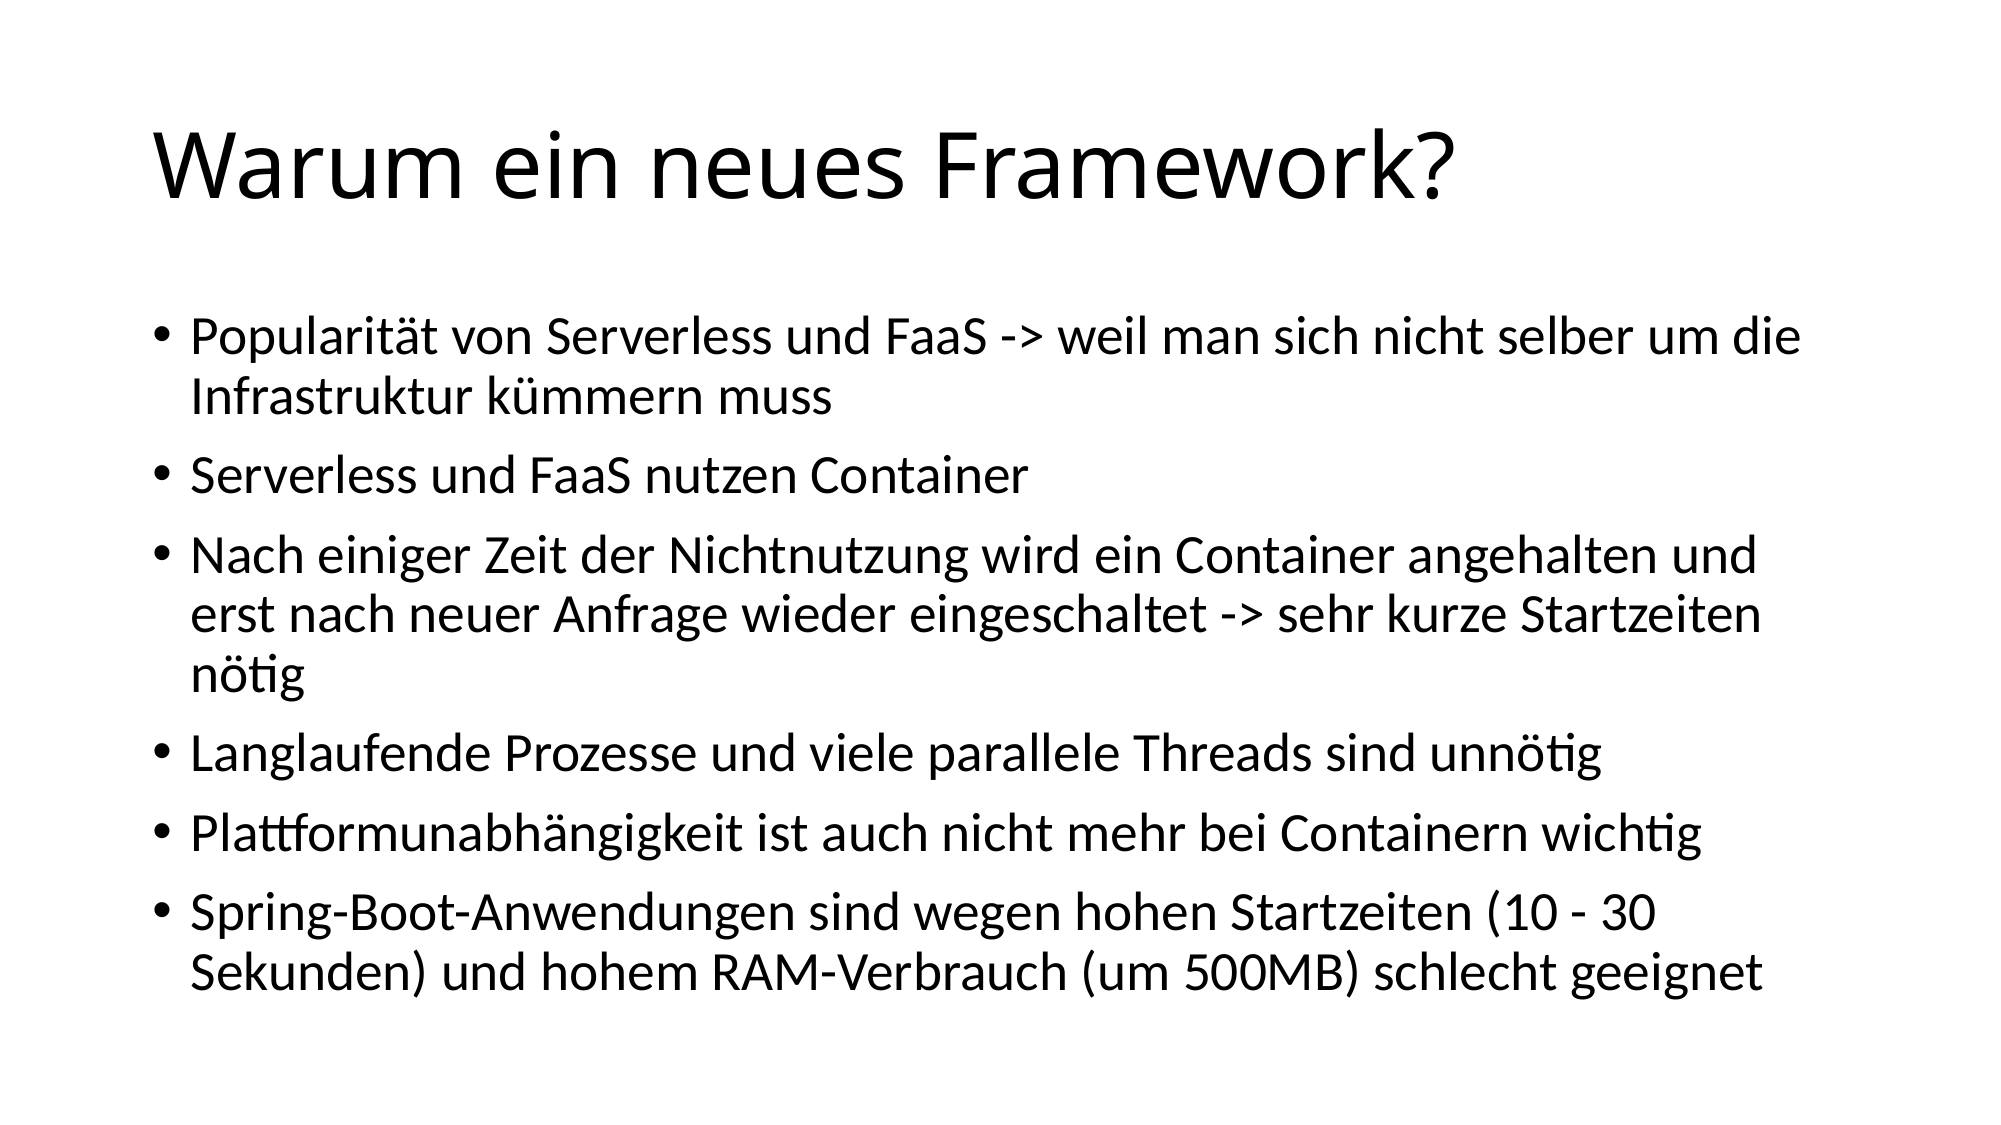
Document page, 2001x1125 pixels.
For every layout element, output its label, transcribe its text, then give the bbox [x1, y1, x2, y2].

title Warum ein neues Framework? [137, 59, 1863, 278]
list Popularität von Serverless und FaaS -> weil man sich nicht selber um die Infrastruktur kümmern muss Serverless und FaaS nutzen Container Nach einiger Zeit der Nichtnutzung wird ein Container angehalten und erst nach neuer Anfrage wieder eingeschaltet -> sehr kurze Startzeiten nötig Langlaufende Prozesse und viele parallele Threads sind unnötig Plattformunabhängigkeit ist auch nicht mehr bei Containern wichtig Spring-Boot-Anwendungen sind wegen hohen Startzeiten (10 - 30 Sekunden) und hohem RAM-Verbrauch (um 500MB) schlecht geeignet [137, 299, 1863, 1014]
